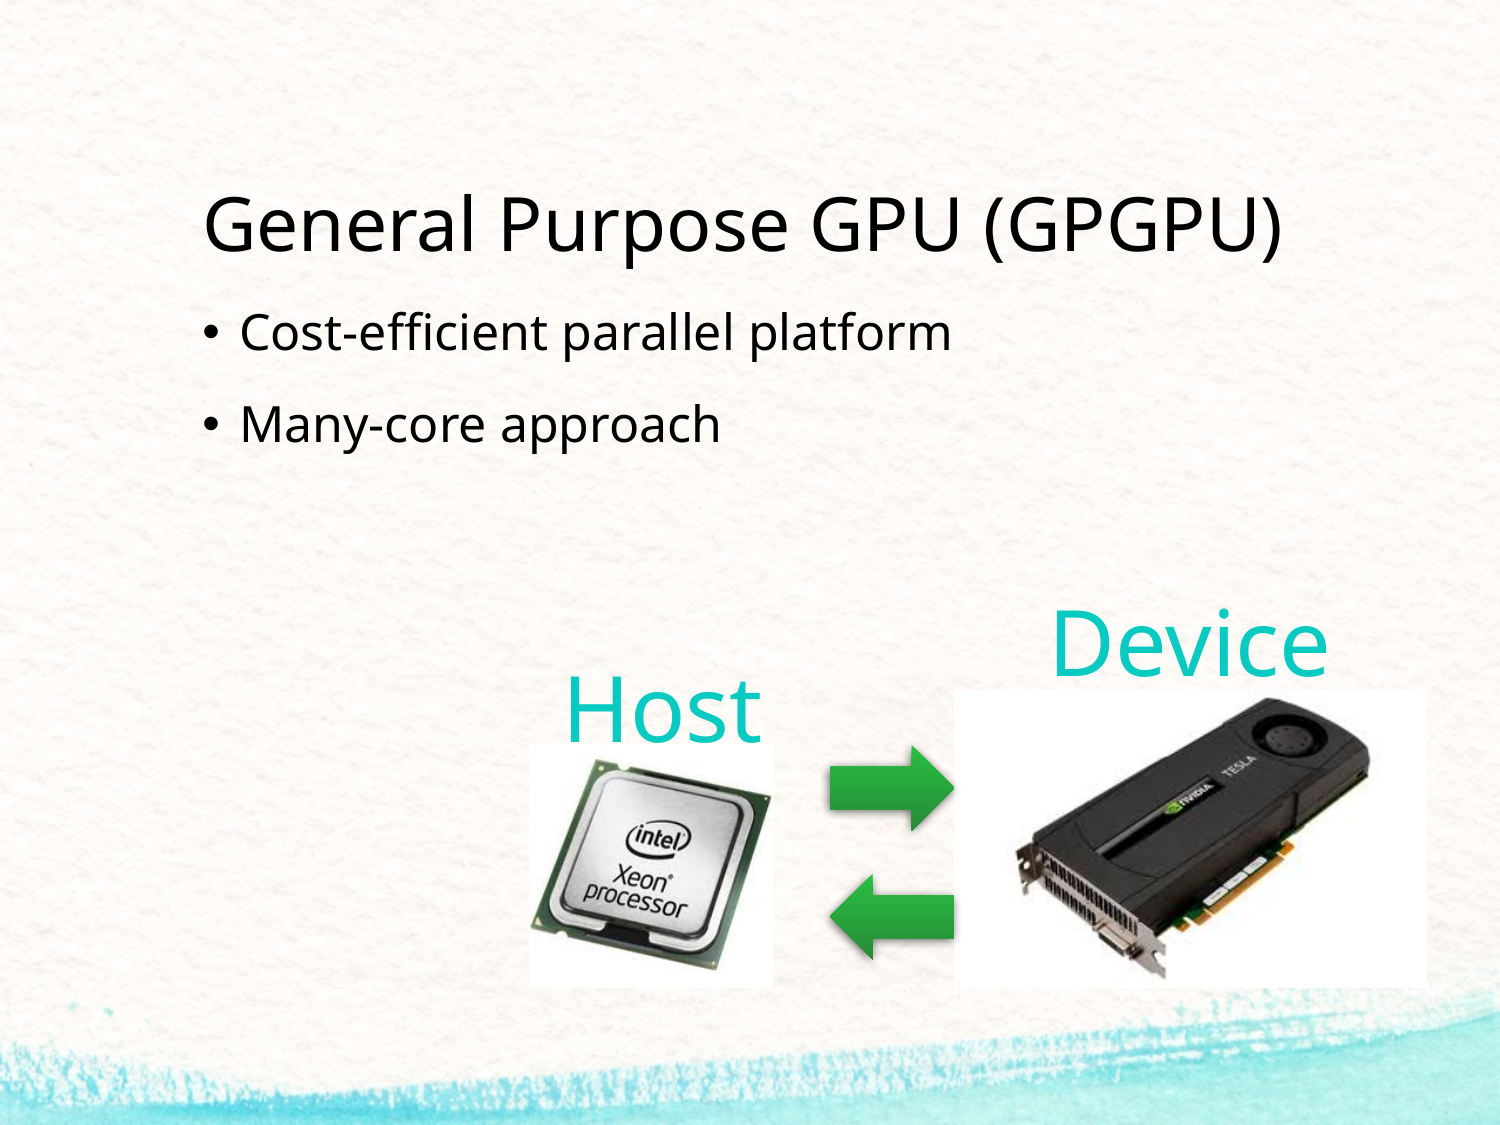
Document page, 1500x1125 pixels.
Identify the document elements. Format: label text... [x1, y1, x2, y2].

title General Purpose GPU (GPGPU) [187, 87, 1369, 275]
picture [0, 0, 1500, 1125]
text_box Device [1033, 577, 1347, 690]
text_box Host [547, 643, 778, 769]
text_box [829, 873, 954, 960]
list Cost-efficient parallel platform Many-core approach [187, 299, 1369, 988]
text_box [829, 744, 954, 831]
